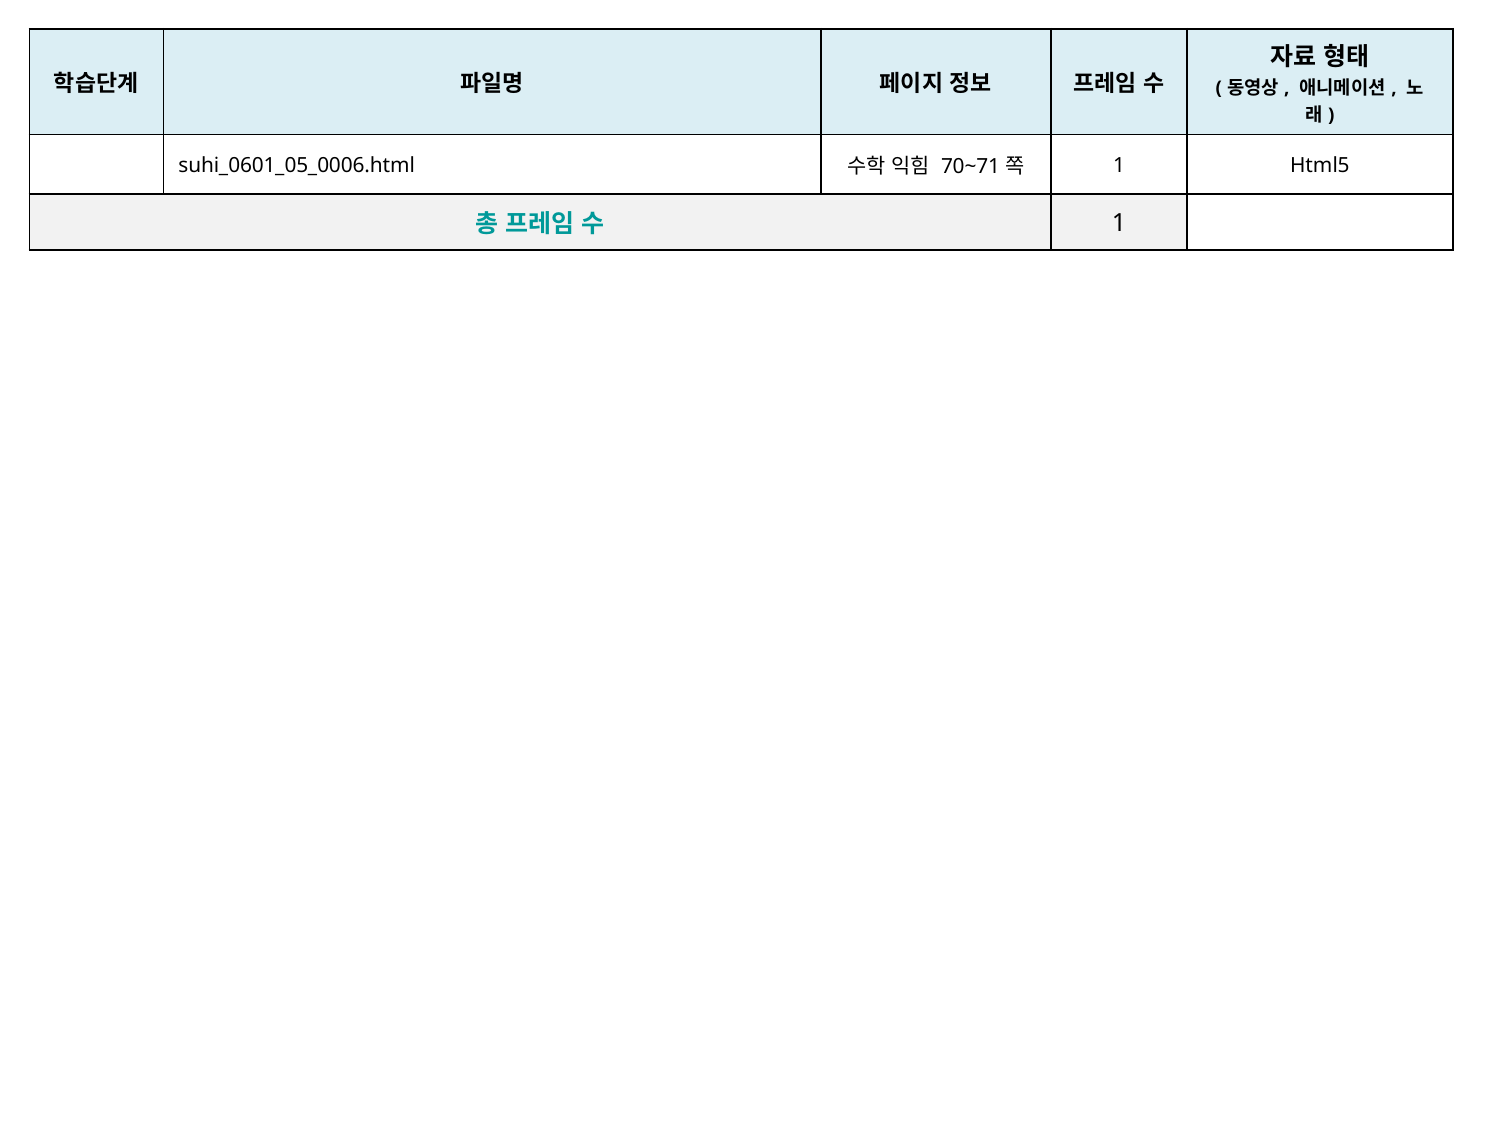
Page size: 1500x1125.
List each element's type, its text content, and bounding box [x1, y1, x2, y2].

table_cell 1 [1052, 135, 1186, 193]
table_header 자료 형태 (동영상, 애니메이션, 노래) [1188, 30, 1452, 134]
table_cell suhi_0601_05_0006.html [164, 135, 820, 193]
table_header 프레임 수 [1052, 30, 1186, 134]
table_cell 총 프레임 수 [30, 195, 1050, 249]
table_cell [30, 135, 163, 193]
table_cell 수학 익힘 70~71쪽 [822, 135, 1050, 193]
table_header 학습단계 [30, 30, 163, 134]
table_cell [1188, 195, 1452, 249]
table_cell Html5 [1188, 135, 1452, 193]
table_header 페이지 정보 [822, 30, 1050, 134]
table_header 파일명 [164, 30, 820, 134]
table_cell 1 [1052, 195, 1186, 249]
